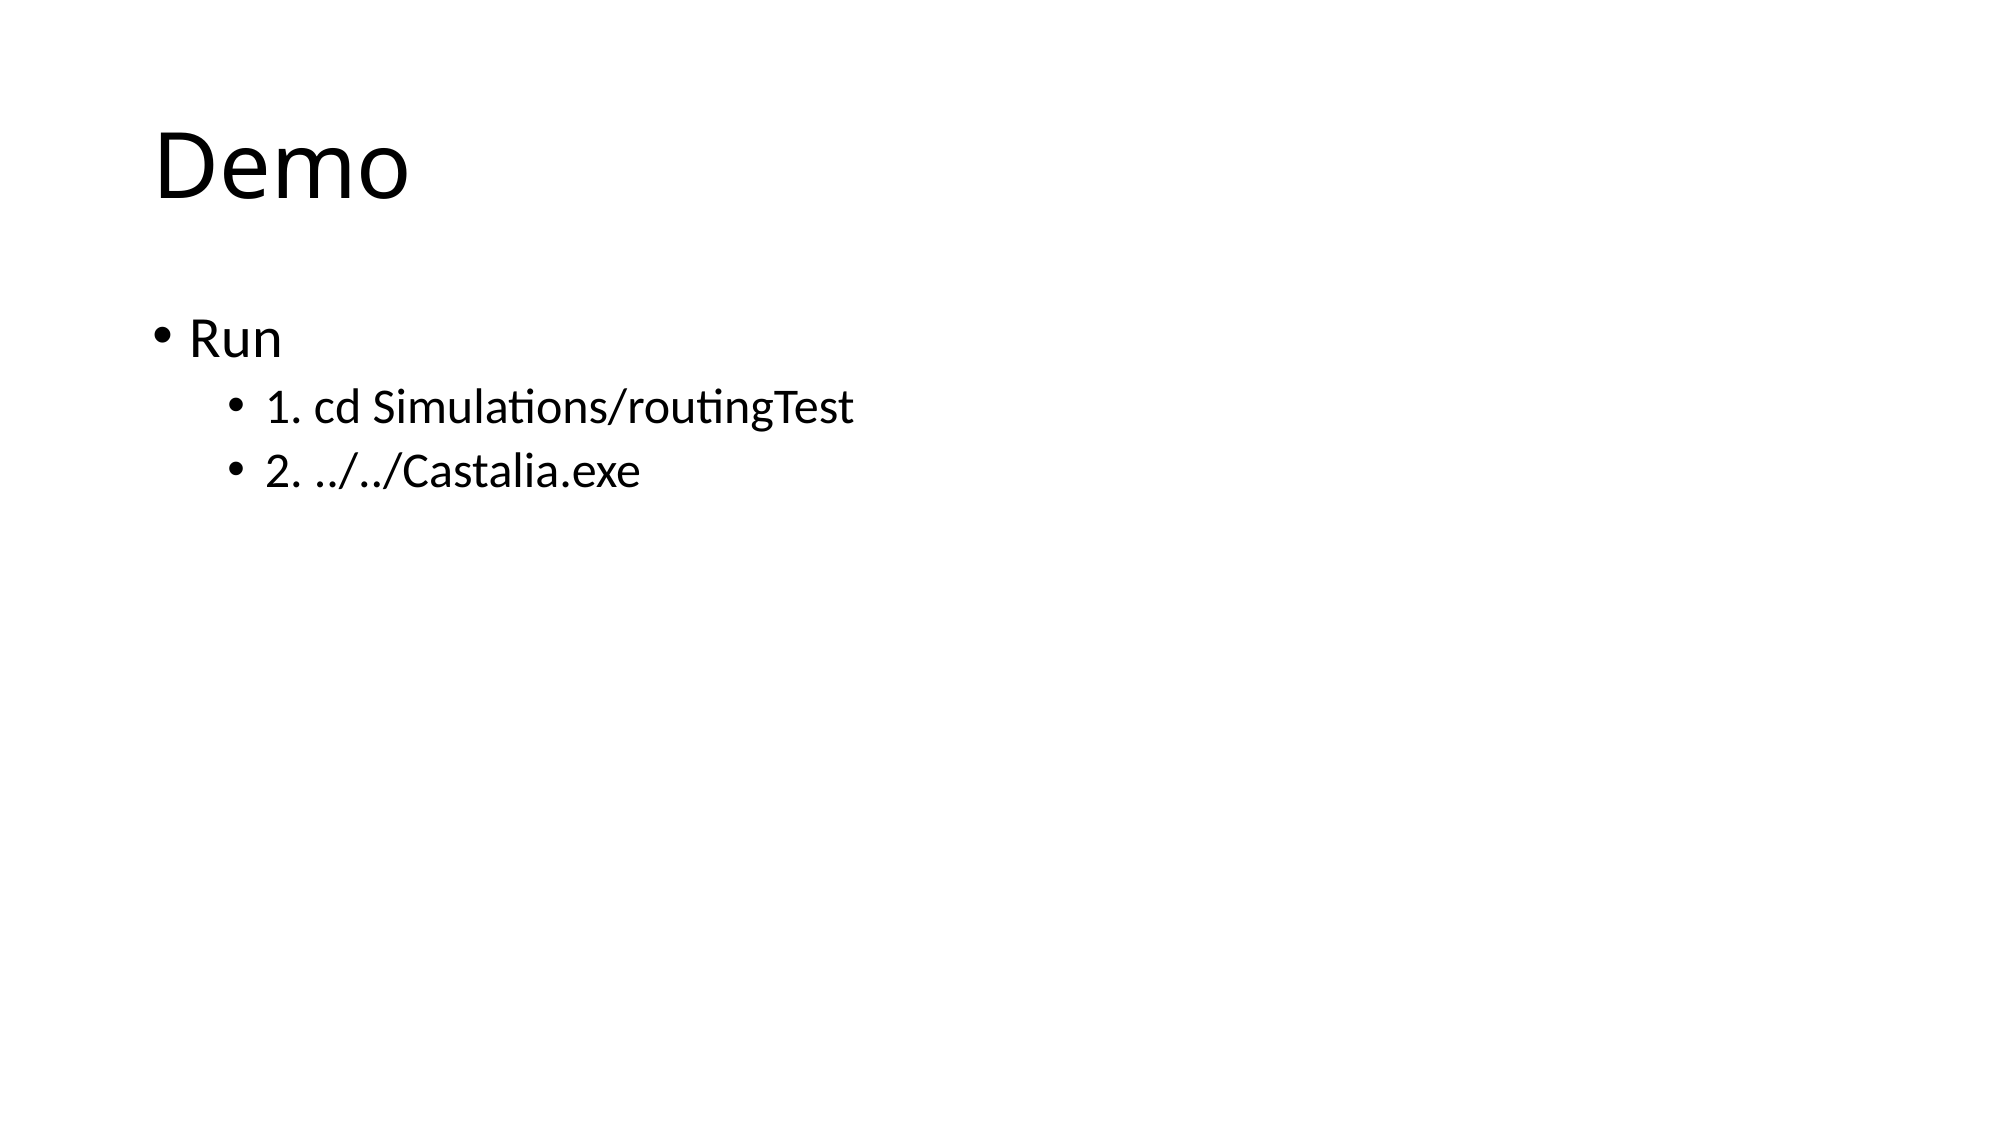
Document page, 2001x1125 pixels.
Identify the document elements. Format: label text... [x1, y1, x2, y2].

title Demo [137, 59, 1863, 278]
list Run 1. cd Simulations/routingTest 2. ../../Castalia.exe [137, 299, 1863, 1014]
